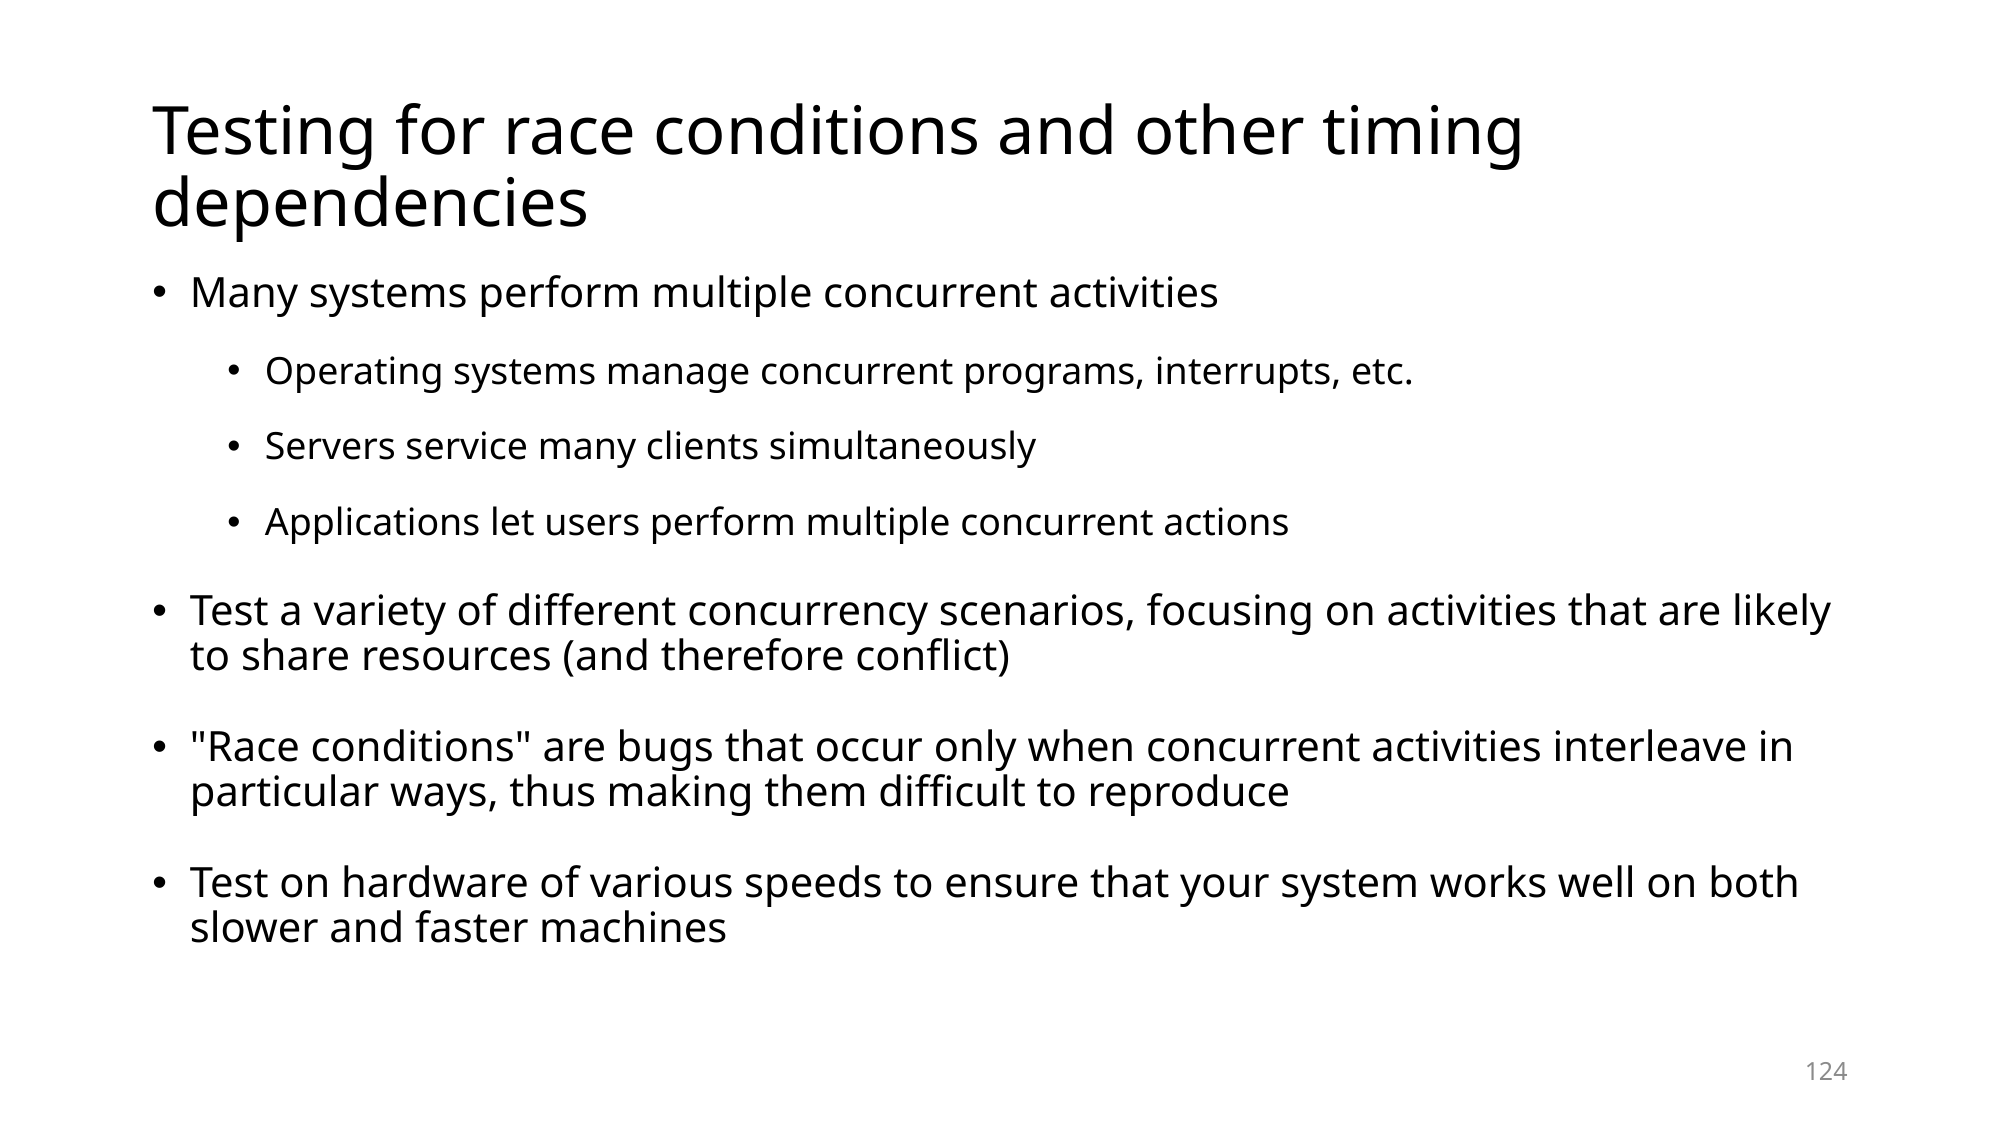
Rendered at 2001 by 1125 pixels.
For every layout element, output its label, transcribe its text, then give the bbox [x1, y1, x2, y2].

title Testing for race conditions and other timing dependencies [137, 59, 1863, 263]
slide_number 124 [1412, 1042, 1863, 1103]
list Many systems perform multiple concurrent activities Operating systems manage concurrent programs, interrupts, etc. Servers service many clients simultaneously Applications let users perform multiple concurrent actions Test a variety of different concurrency scenarios, focusing on activities that are likely to share resources (and therefore conflict) "Race conditions" are bugs that occur only when concurrent activities interleave in particular ways, thus making them difficult to reproduce Test on hardware of various speeds to ensure that your system works well on both slower and faster machines [137, 263, 1863, 1014]
